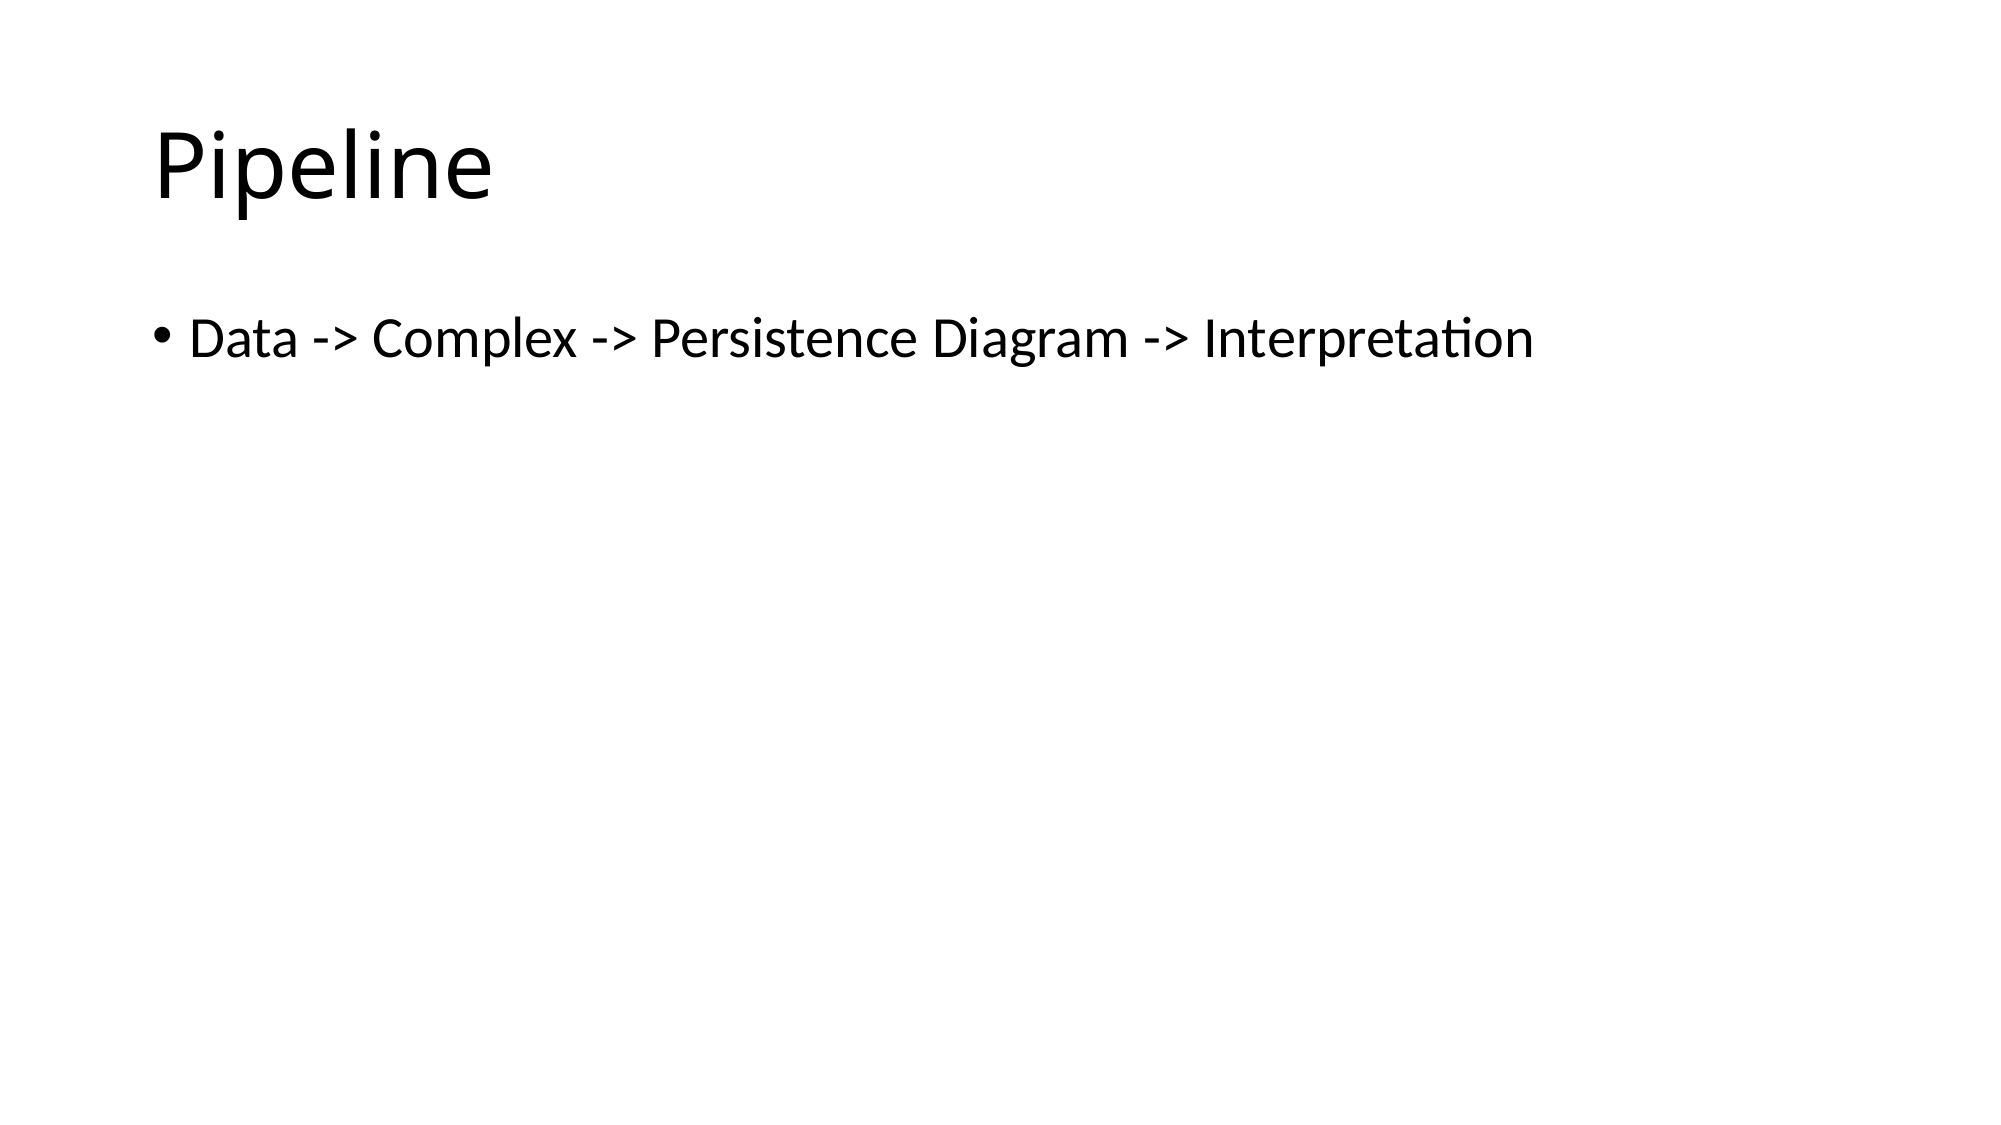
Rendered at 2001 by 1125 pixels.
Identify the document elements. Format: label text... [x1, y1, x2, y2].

list Data -> Complex -> Persistence Diagram -> Interpretation [137, 299, 1863, 1014]
title Pipeline [137, 59, 1863, 278]
